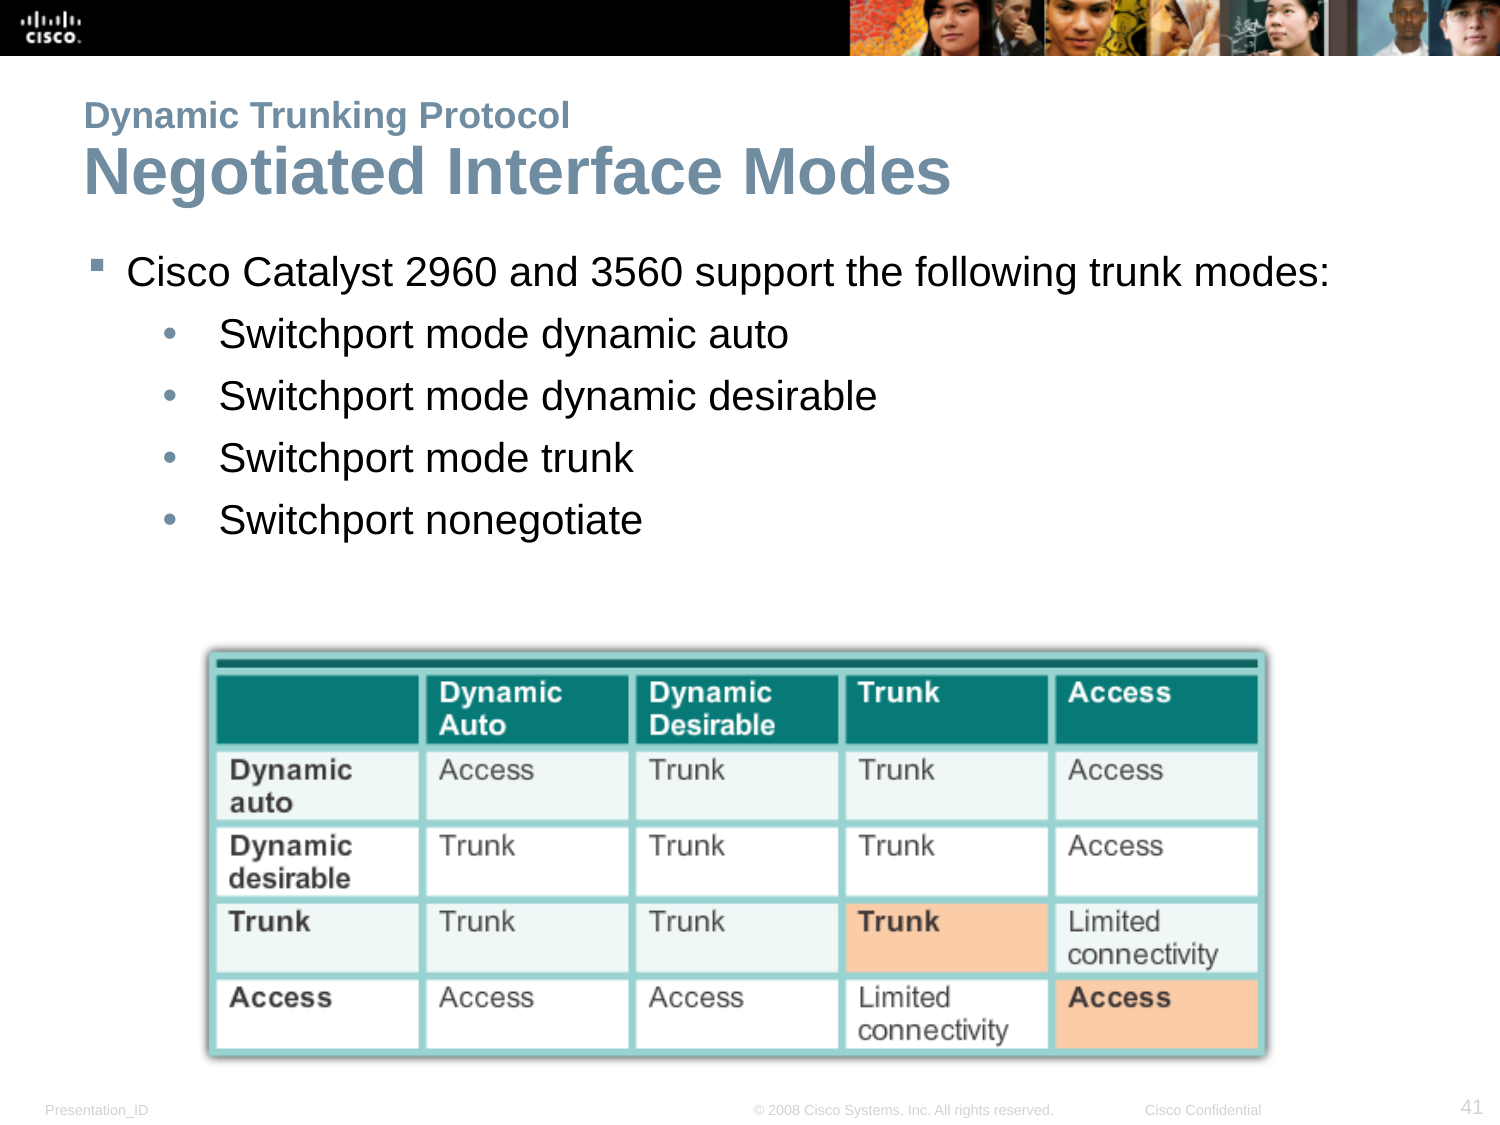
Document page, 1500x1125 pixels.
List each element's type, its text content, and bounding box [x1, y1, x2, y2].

picture [198, 637, 1278, 1073]
picture [0, 0, 1500, 56]
title Dynamic Trunking Protocol Negotiated Interface Modes [69, 77, 1407, 216]
list Cisco Catalyst 2960 and 3560 support the following trunk modes: Switchport mode dynamic auto Switchport mode dynamic desirable Switchport mode trunk Switchport nonegotiate [73, 241, 1403, 654]
